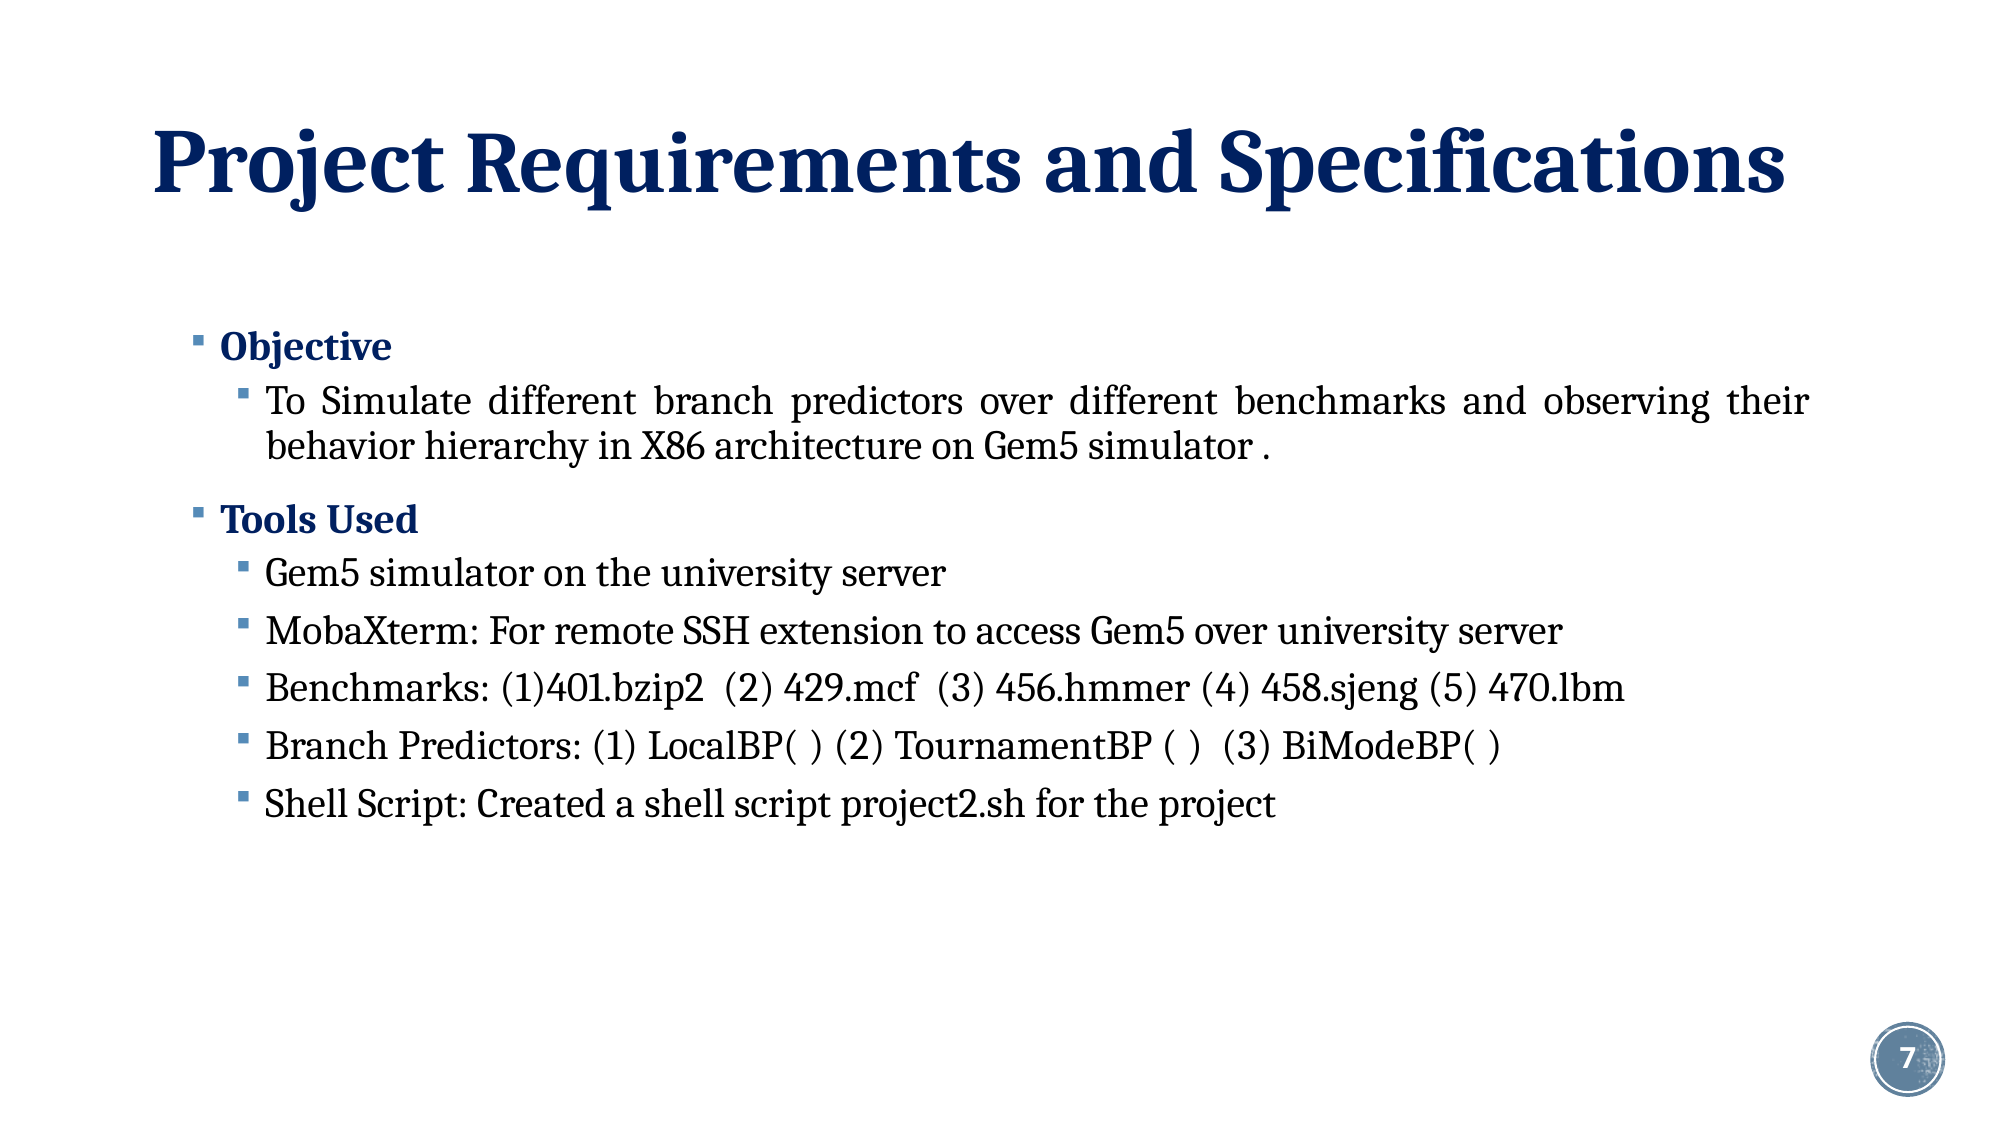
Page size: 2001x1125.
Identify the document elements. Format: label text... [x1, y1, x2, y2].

list Objective To Simulate different branch predictors over different benchmarks and observing their behavior hierarchy in X86 architecture on Gem5 simulator . Tools Used Gem5 simulator on the university server MobaXterm: For remote SSH extension to access Gem5 over university server Benchmarks: (1)401.bzip2 (2) 429.mcf (3) 456.hmmer (4) 458.sjeng (5) 470.lbm Branch Predictors: (1) LocalBP( ) (2) TournamentBP ( ) (3) BiModeBP( ) Shell Script: Created a shell script project2.sh for the project [175, 317, 1826, 1016]
title Project Requirements and Specifications [137, 53, 1863, 272]
slide_number 7 [1855, 1028, 1961, 1089]
